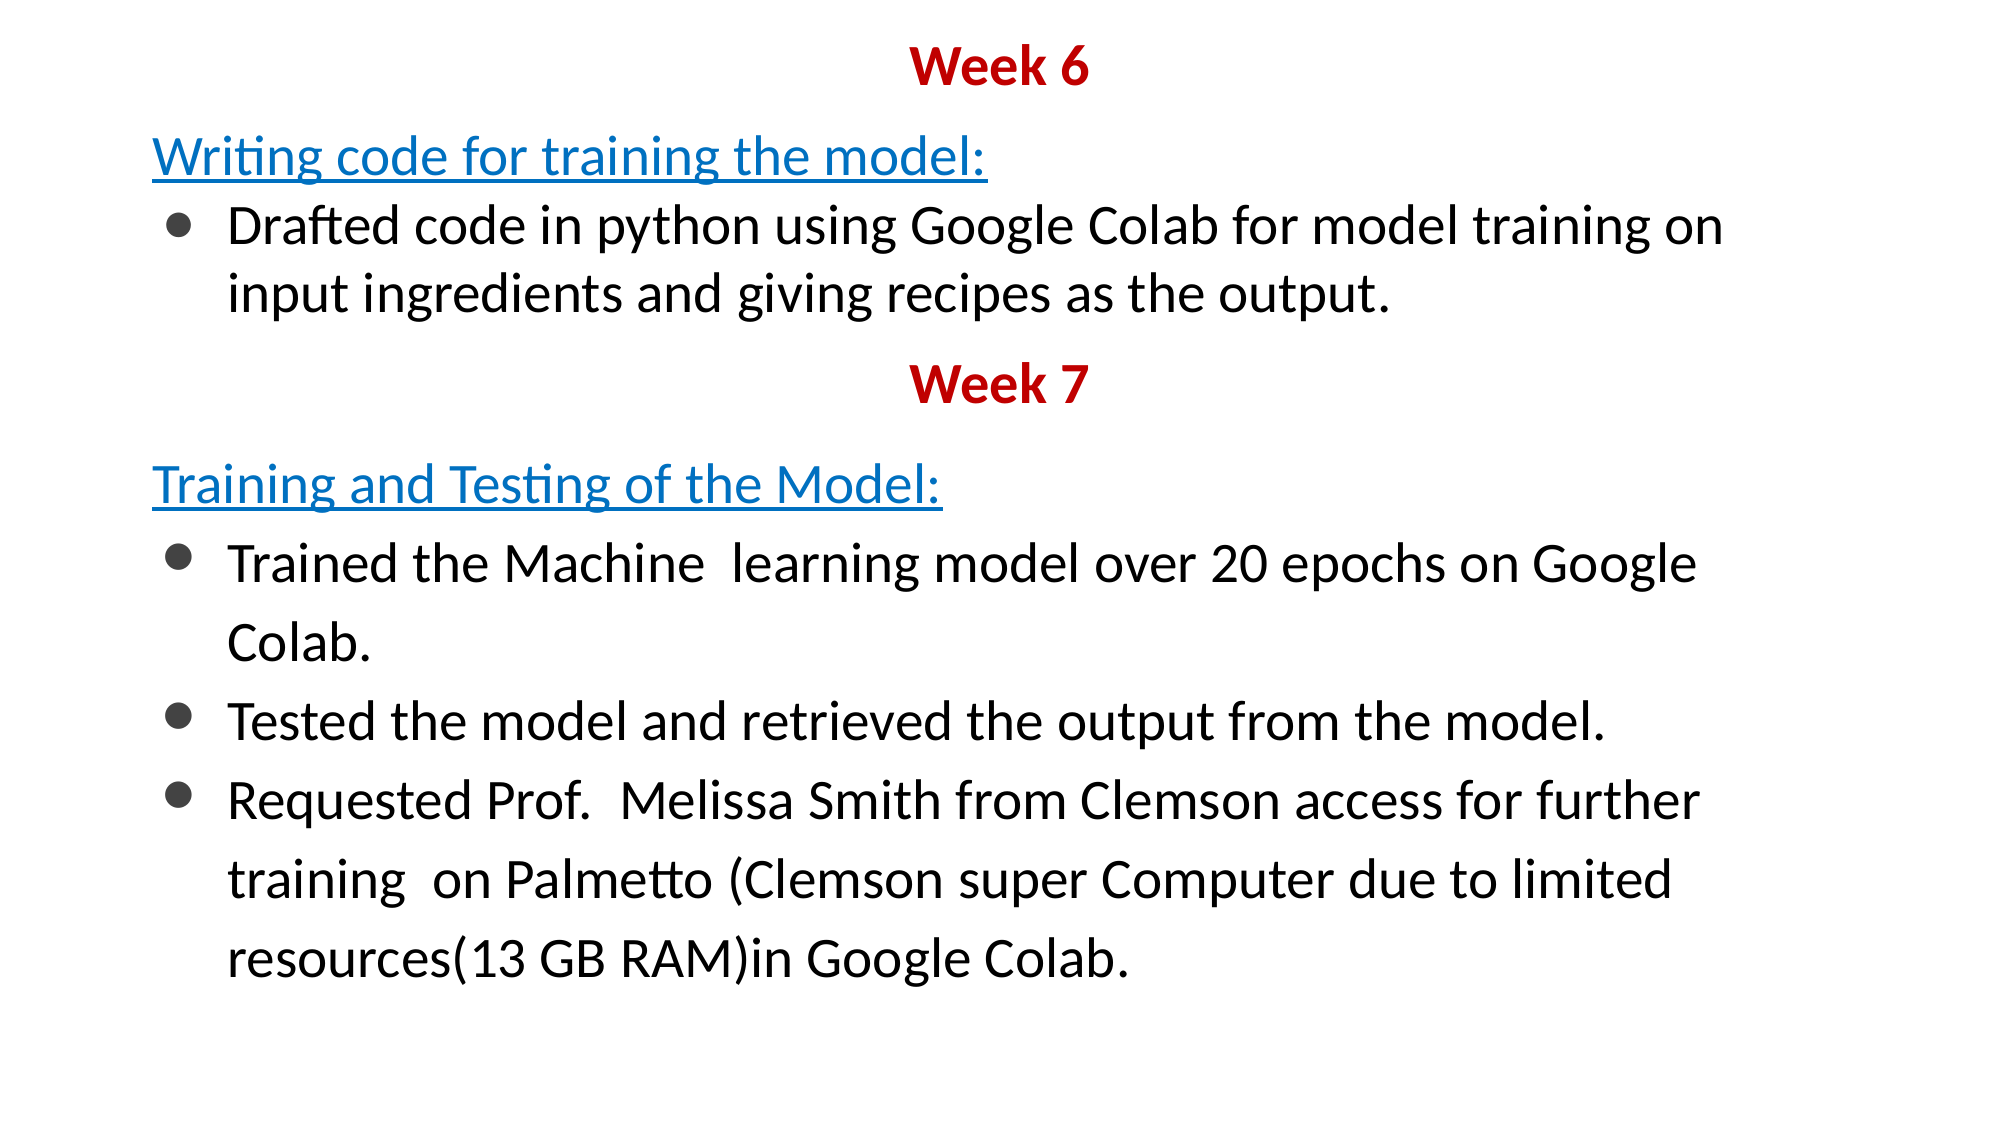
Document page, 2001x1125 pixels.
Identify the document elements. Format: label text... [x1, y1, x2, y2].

list Week 6 Writing code for training the model: Drafted code in python using Google Colab for model training on input ingredients and giving recipes as the output. Week 7 Training and Testing of the Model: Trained the Machine learning model over 20 epochs on Google Colab. Tested the model and retrieved the output from the model. Requested Prof. Melissa Smith from Clemson access for further training on Palmetto (Clemson super Computer due to limited resources(13 GB RAM)in Google Colab. [137, 19, 1863, 1100]
